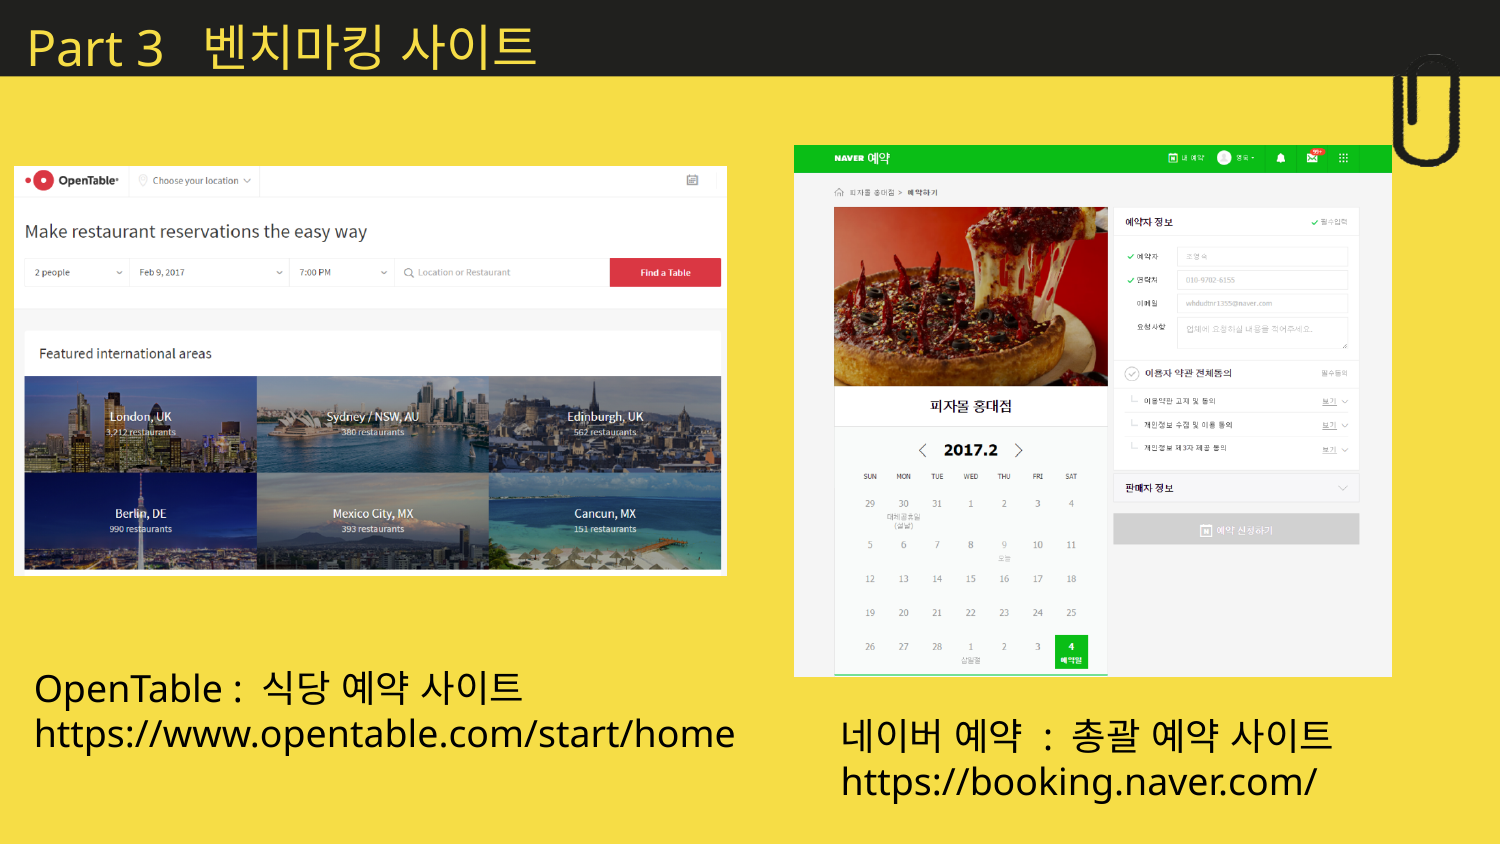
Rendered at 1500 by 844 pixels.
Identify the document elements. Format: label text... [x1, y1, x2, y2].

text_box [0, 0, 1500, 78]
picture [794, 54, 1462, 678]
text_box Part 3 벤치마킹 사이트 [11, 8, 1353, 84]
text_box 네이버 예약 : 총괄 예약 사이트 https://booking.naver.com/ [825, 705, 1350, 811]
picture [14, 166, 727, 577]
text_box OpenTable : 식당 예약 사이트 https://www.opentable.com/start/home [19, 658, 752, 763]
